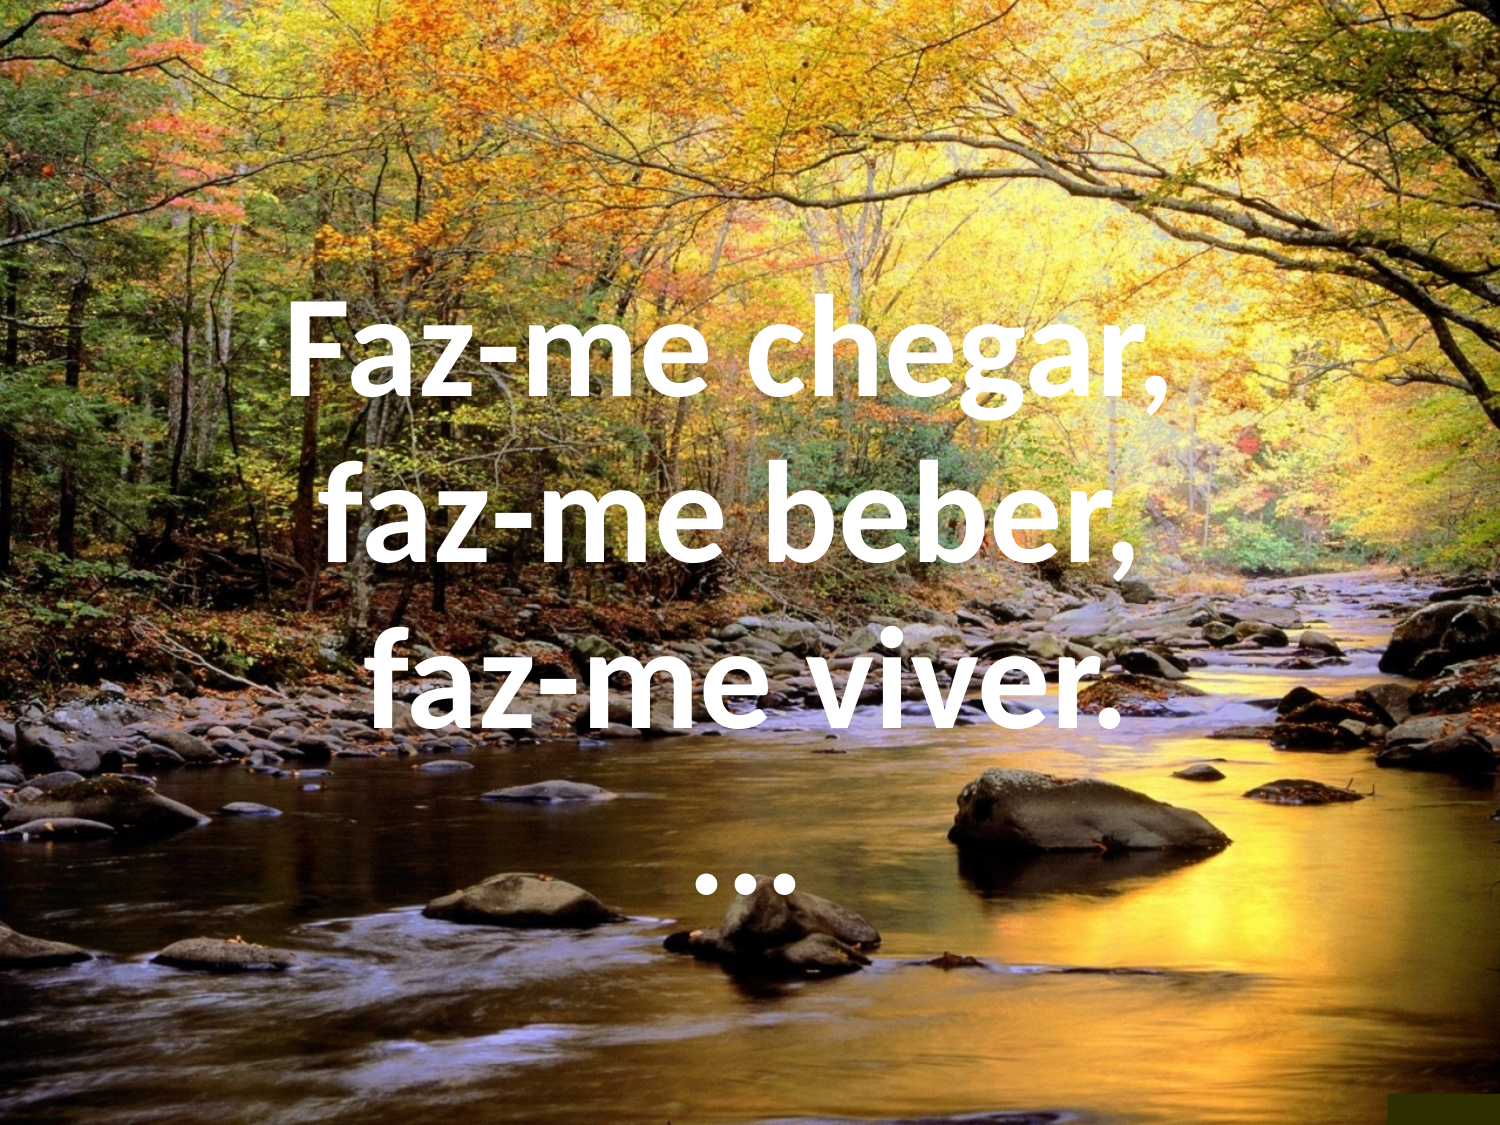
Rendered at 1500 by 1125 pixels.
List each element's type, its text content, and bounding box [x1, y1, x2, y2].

picture [0, 0, 1500, 1125]
text_box Faz-me chegar, faz-me beber, faz-me viver. ... [5, 256, 1488, 936]
